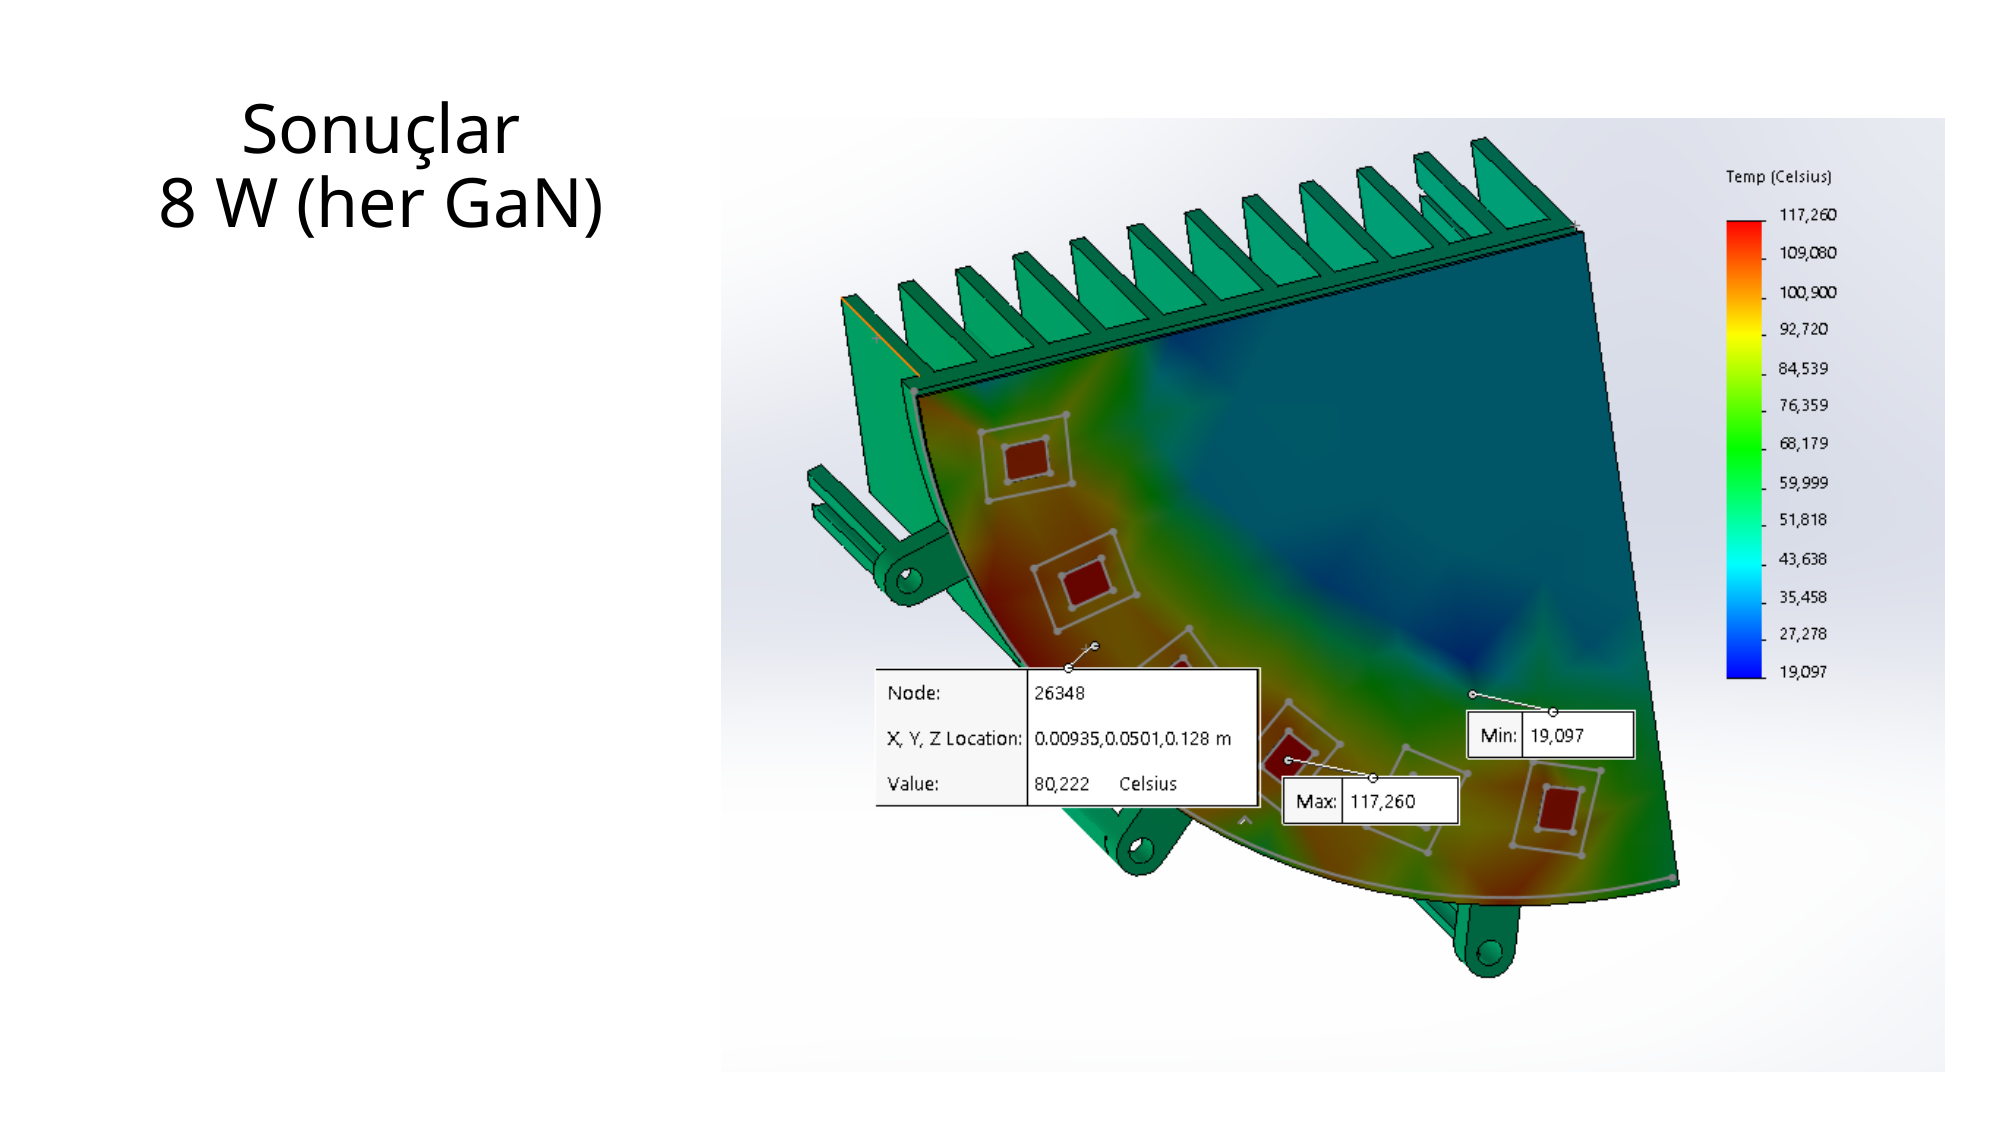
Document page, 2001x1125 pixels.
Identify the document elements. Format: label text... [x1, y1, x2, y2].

title Sonuçlar 8 W (her GaN) [137, 59, 625, 278]
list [721, 118, 1945, 1072]
